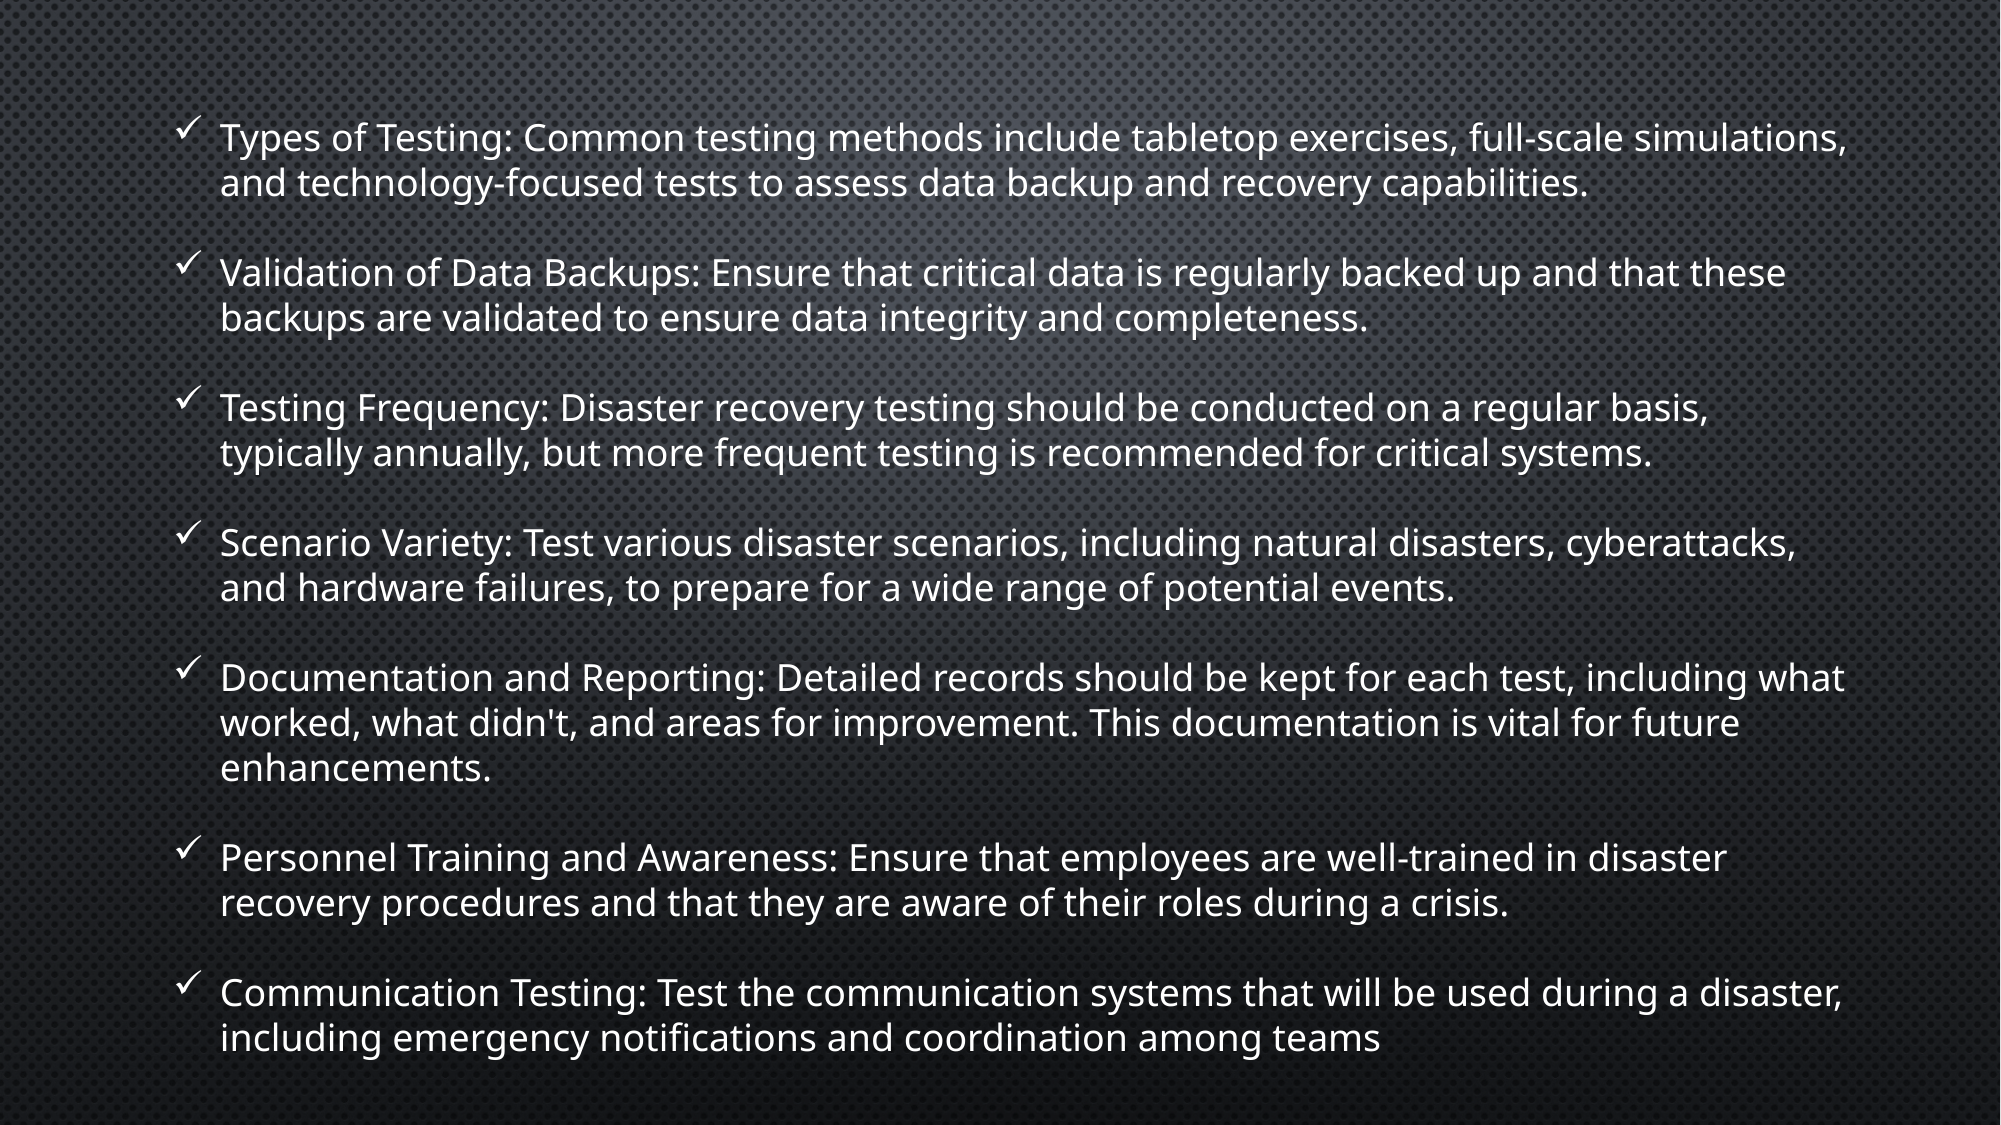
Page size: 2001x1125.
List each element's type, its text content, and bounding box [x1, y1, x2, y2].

text_box Types of Testing: Common testing methods include tabletop exercises, full-scale simulations, and technology-focused tests to assess data backup and recovery capabilities. Validation of Data Backups: Ensure that critical data is regularly backed up and that these backups are validated to ensure data integrity and completeness. Testing Frequency: Disaster recovery testing should be conducted on a regular basis, typically annually, but more frequent testing is recommended for critical systems. Scenario Variety: Test various disaster scenarios, including natural disasters, cyberattacks, and hardware failures, to prepare for a wide range of potential events. Documentation and Reporting: Detailed records should be kept for each test, including what worked, what didn't, and areas for improvement. This documentation is vital for future enhancements. Personnel Training and Awareness: Ensure that employees are well-trained in disaster recovery procedures and that they are aware of their roles during a crisis. Communication Testing: Test the communication systems that will be used during a disaster, including emergency notifications and coordination among teams [158, 61, 1870, 1066]
